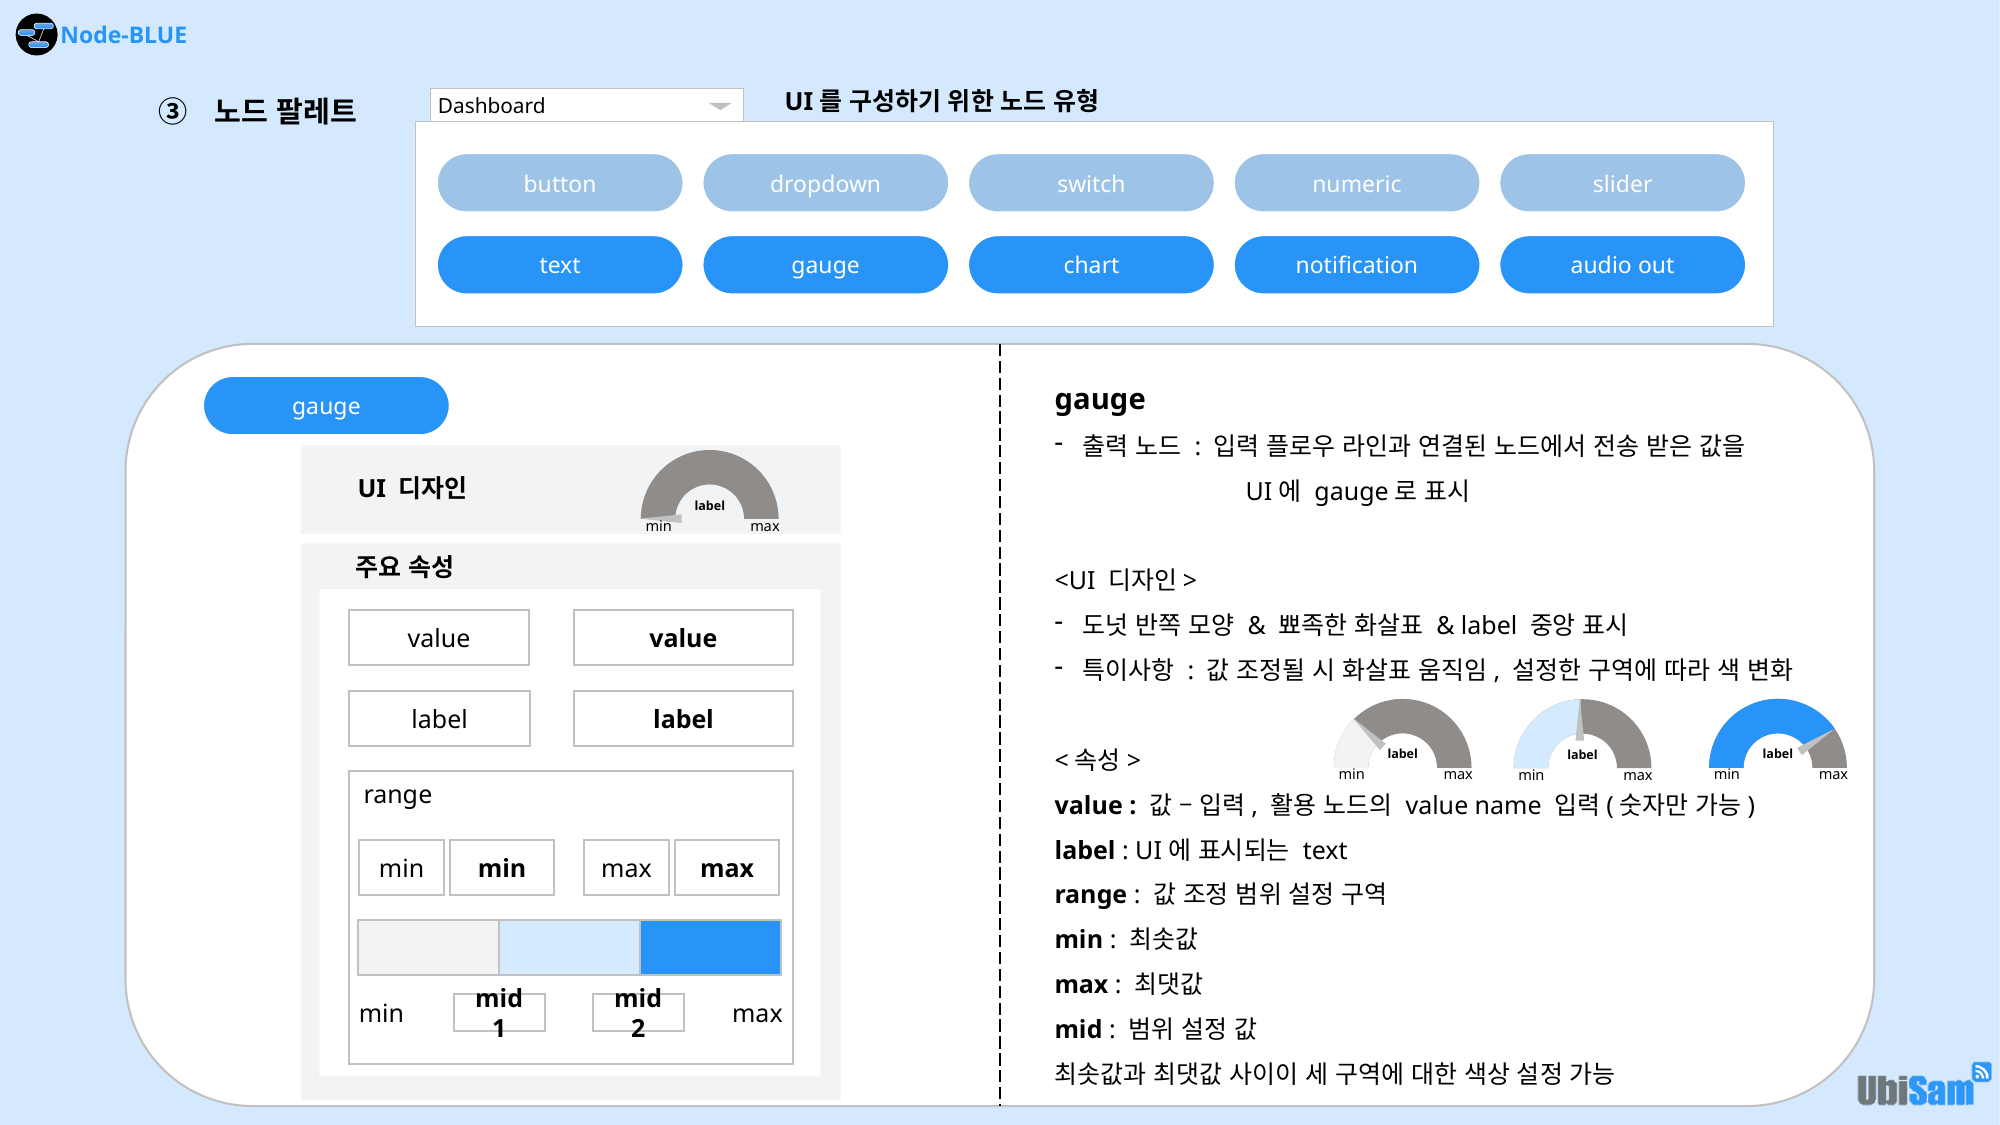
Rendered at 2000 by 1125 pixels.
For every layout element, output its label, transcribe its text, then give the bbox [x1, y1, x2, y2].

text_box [300, 444, 841, 1100]
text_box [1039, 355, 1944, 1100]
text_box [414, 121, 1774, 327]
text_box UI를 구성하기 위한 노드 유형 [769, 78, 1116, 121]
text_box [344, 920, 795, 1036]
text_box gauge [201, 374, 451, 437]
picture [1848, 1058, 1997, 1107]
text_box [630, 449, 799, 588]
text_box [430, 87, 744, 122]
text_box 노드 팔레트 [143, 85, 399, 136]
